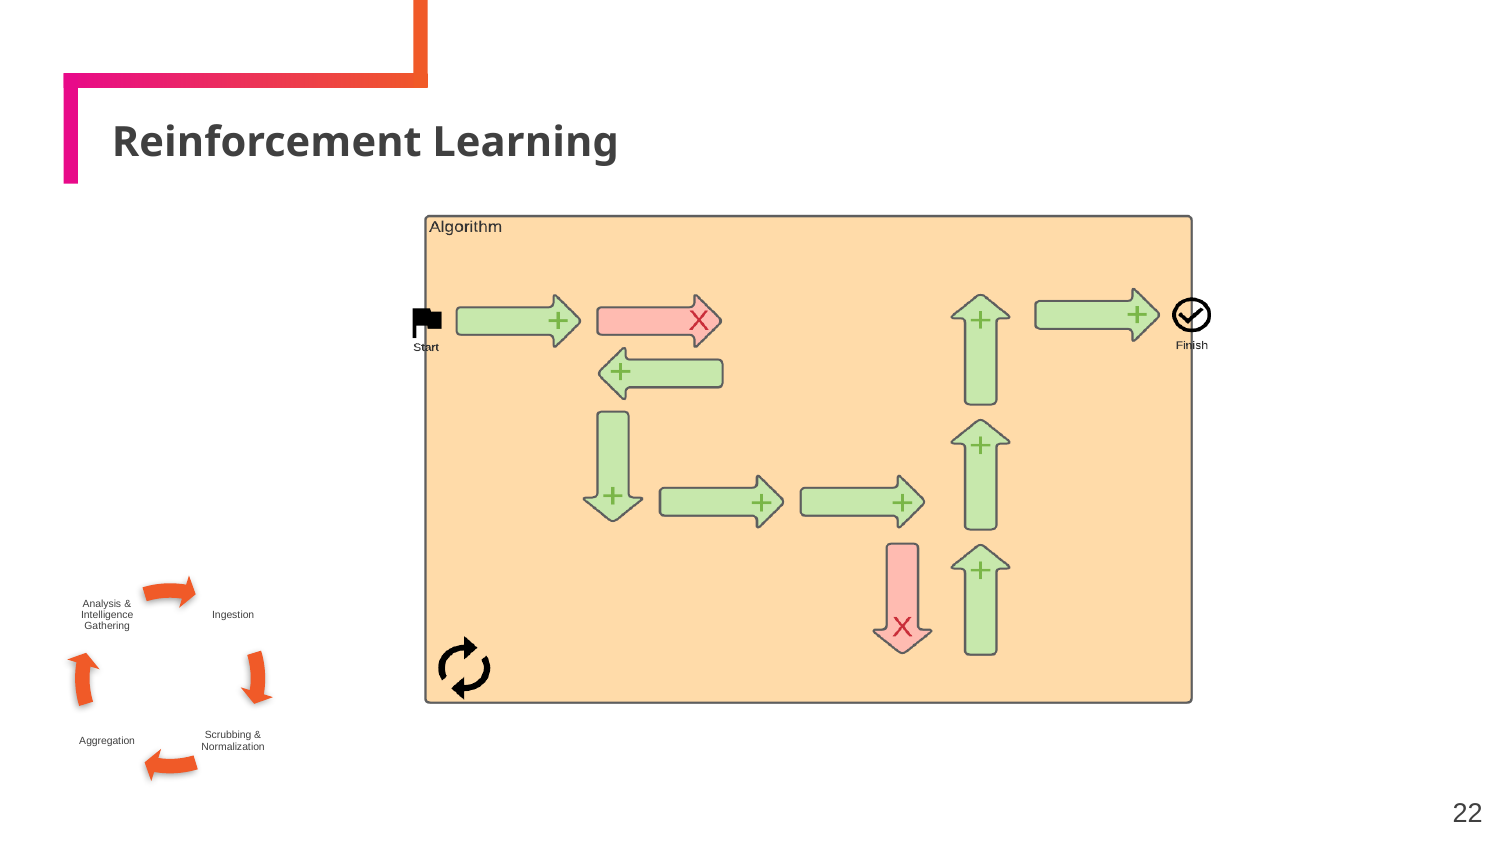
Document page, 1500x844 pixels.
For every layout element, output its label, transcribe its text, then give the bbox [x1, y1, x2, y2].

slide_number 22 [1403, 779, 1494, 844]
picture [327, 176, 1290, 742]
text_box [22, 573, 318, 784]
title Reinforcement Learning [100, 117, 1455, 169]
